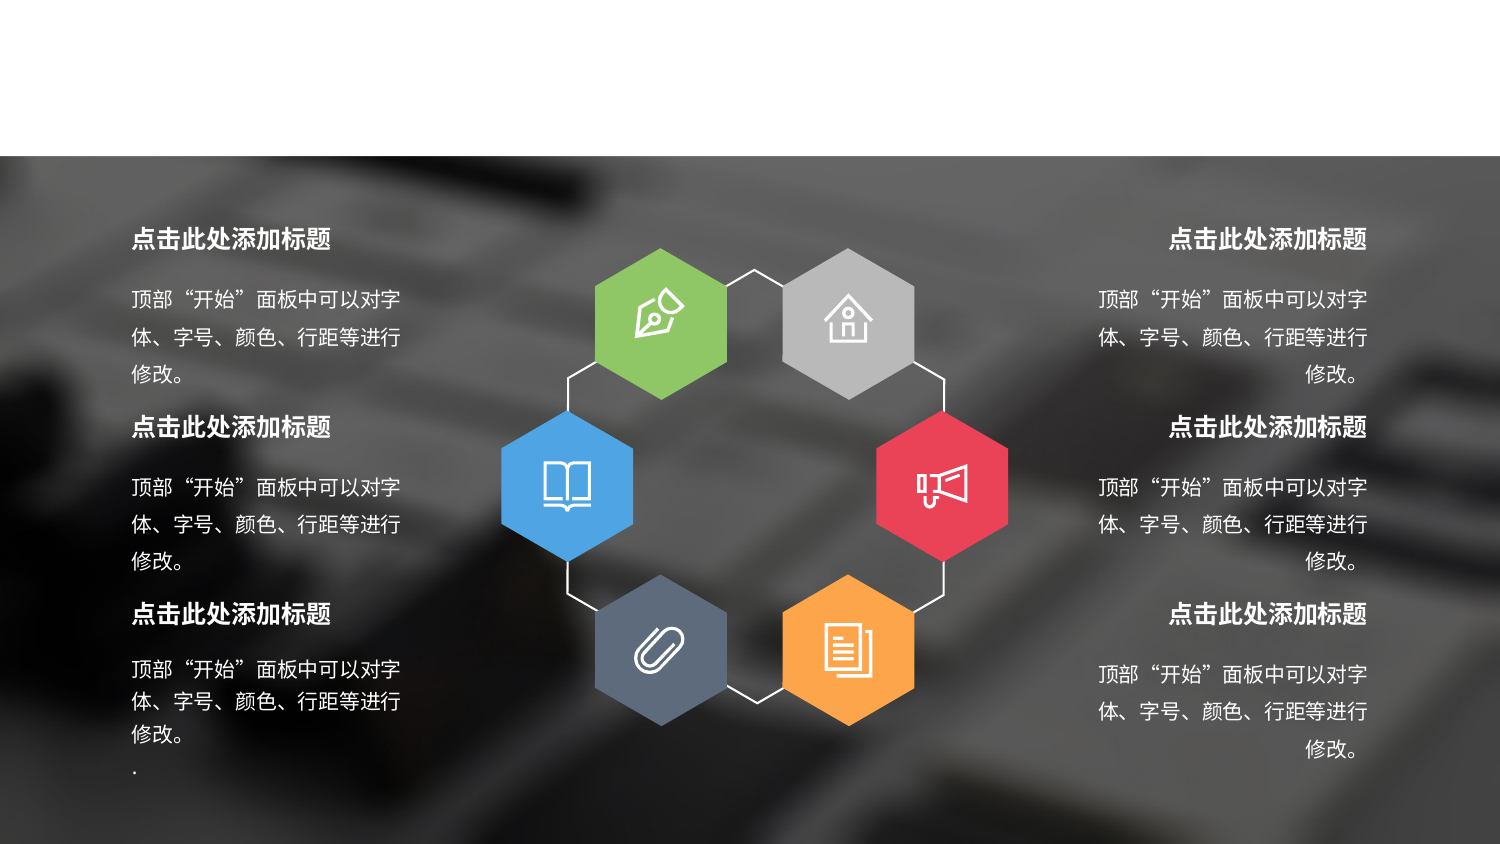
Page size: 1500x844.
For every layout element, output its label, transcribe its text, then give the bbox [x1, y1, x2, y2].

text_box 点击此处添加标题 [117, 403, 434, 449]
text_box 顶部“开始”面板中可以对字体、字号、颜色、行距等进行修改。 . [117, 641, 434, 787]
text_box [772, 258, 925, 390]
text_box 点击此处添加标题 [1066, 403, 1383, 449]
text_box 顶部“开始”面板中可以对字体、字号、颜色、行距等进行修改。 [1066, 266, 1383, 394]
text_box [566, 268, 946, 705]
text_box 顶部“开始”面板中可以对字体、字号、颜色、行距等进行修改。 [1066, 641, 1383, 769]
text_box 顶部“开始”面板中可以对字体、字号、颜色、行距等进行修改。 [117, 266, 434, 394]
text_box 点击此处添加标题 [1066, 216, 1383, 262]
text_box 点击此处添加标题 [117, 591, 434, 636]
text_box 顶部“开始”面板中可以对字体、字号、颜色、行距等进行修改。 [1066, 454, 1383, 582]
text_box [585, 584, 737, 716]
text_box 点击此处添加标题 [1066, 591, 1383, 636]
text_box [866, 420, 1019, 552]
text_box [585, 258, 737, 390]
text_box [772, 584, 925, 716]
text_box 点击此处添加标题 [117, 216, 434, 262]
text_box 顶部“开始”面板中可以对字体、字号、颜色、行距等进行修改。 [117, 454, 434, 582]
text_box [491, 420, 644, 552]
picture [0, 157, 1500, 844]
